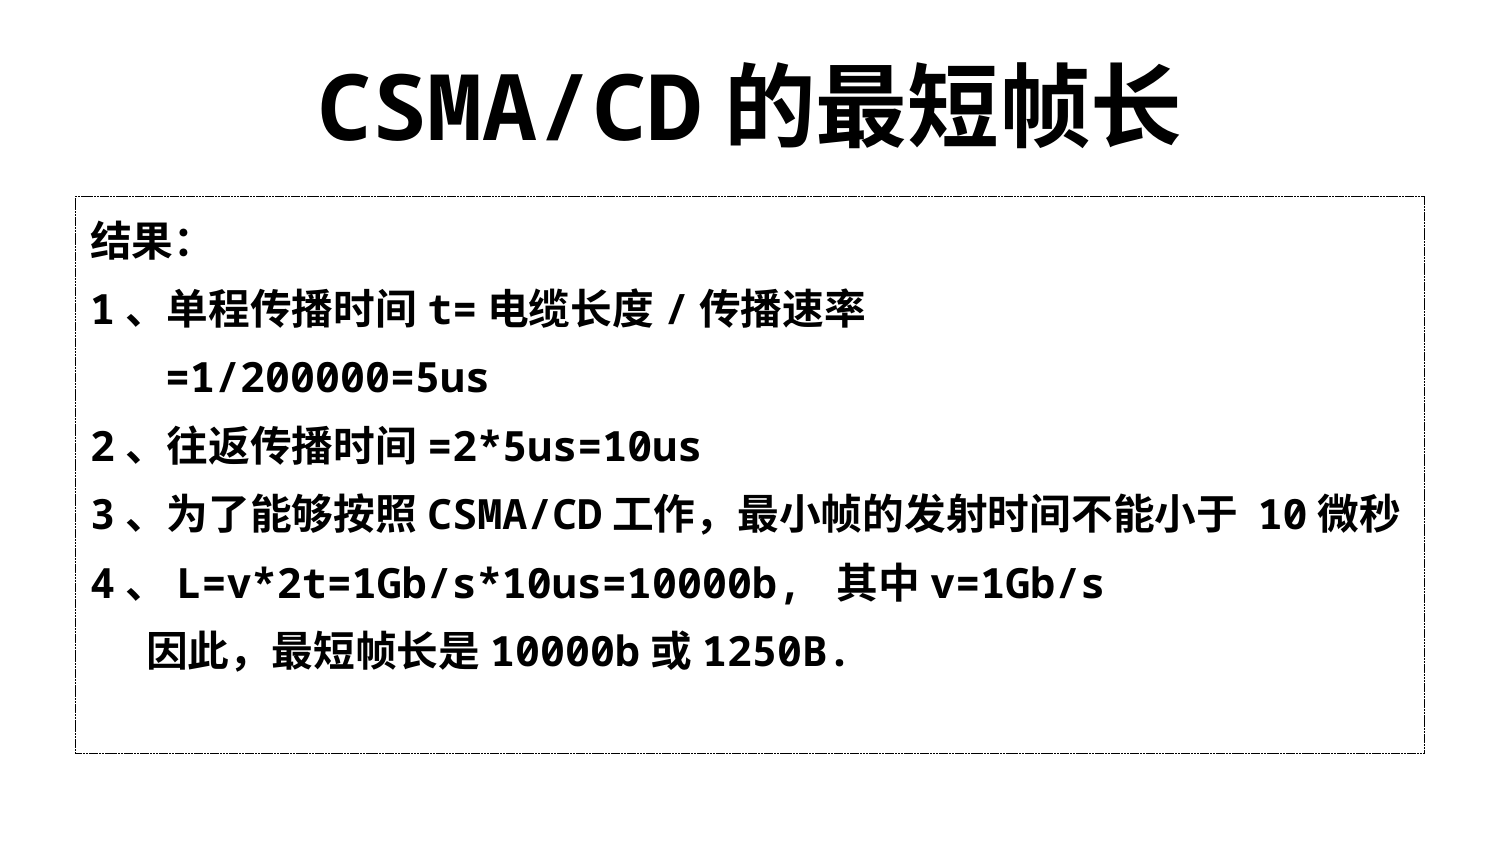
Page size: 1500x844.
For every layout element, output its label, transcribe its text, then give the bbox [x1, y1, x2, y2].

list 结果： 1、单程传播时间t=电缆长度/传播速率 =1/200000=5us 2、往返传播时间=2*5us=10us 3、为了能够按照CSMA/CD工作，最小帧的发射时间不能小于 10微秒 4、L=v*2t=1Gb/s*10us=10000b, 其中v=1Gb/s 因此，最短帧长是10000b或1250B. [75, 196, 1425, 754]
title CSMA/CD的最短帧长 [75, 33, 1425, 175]
